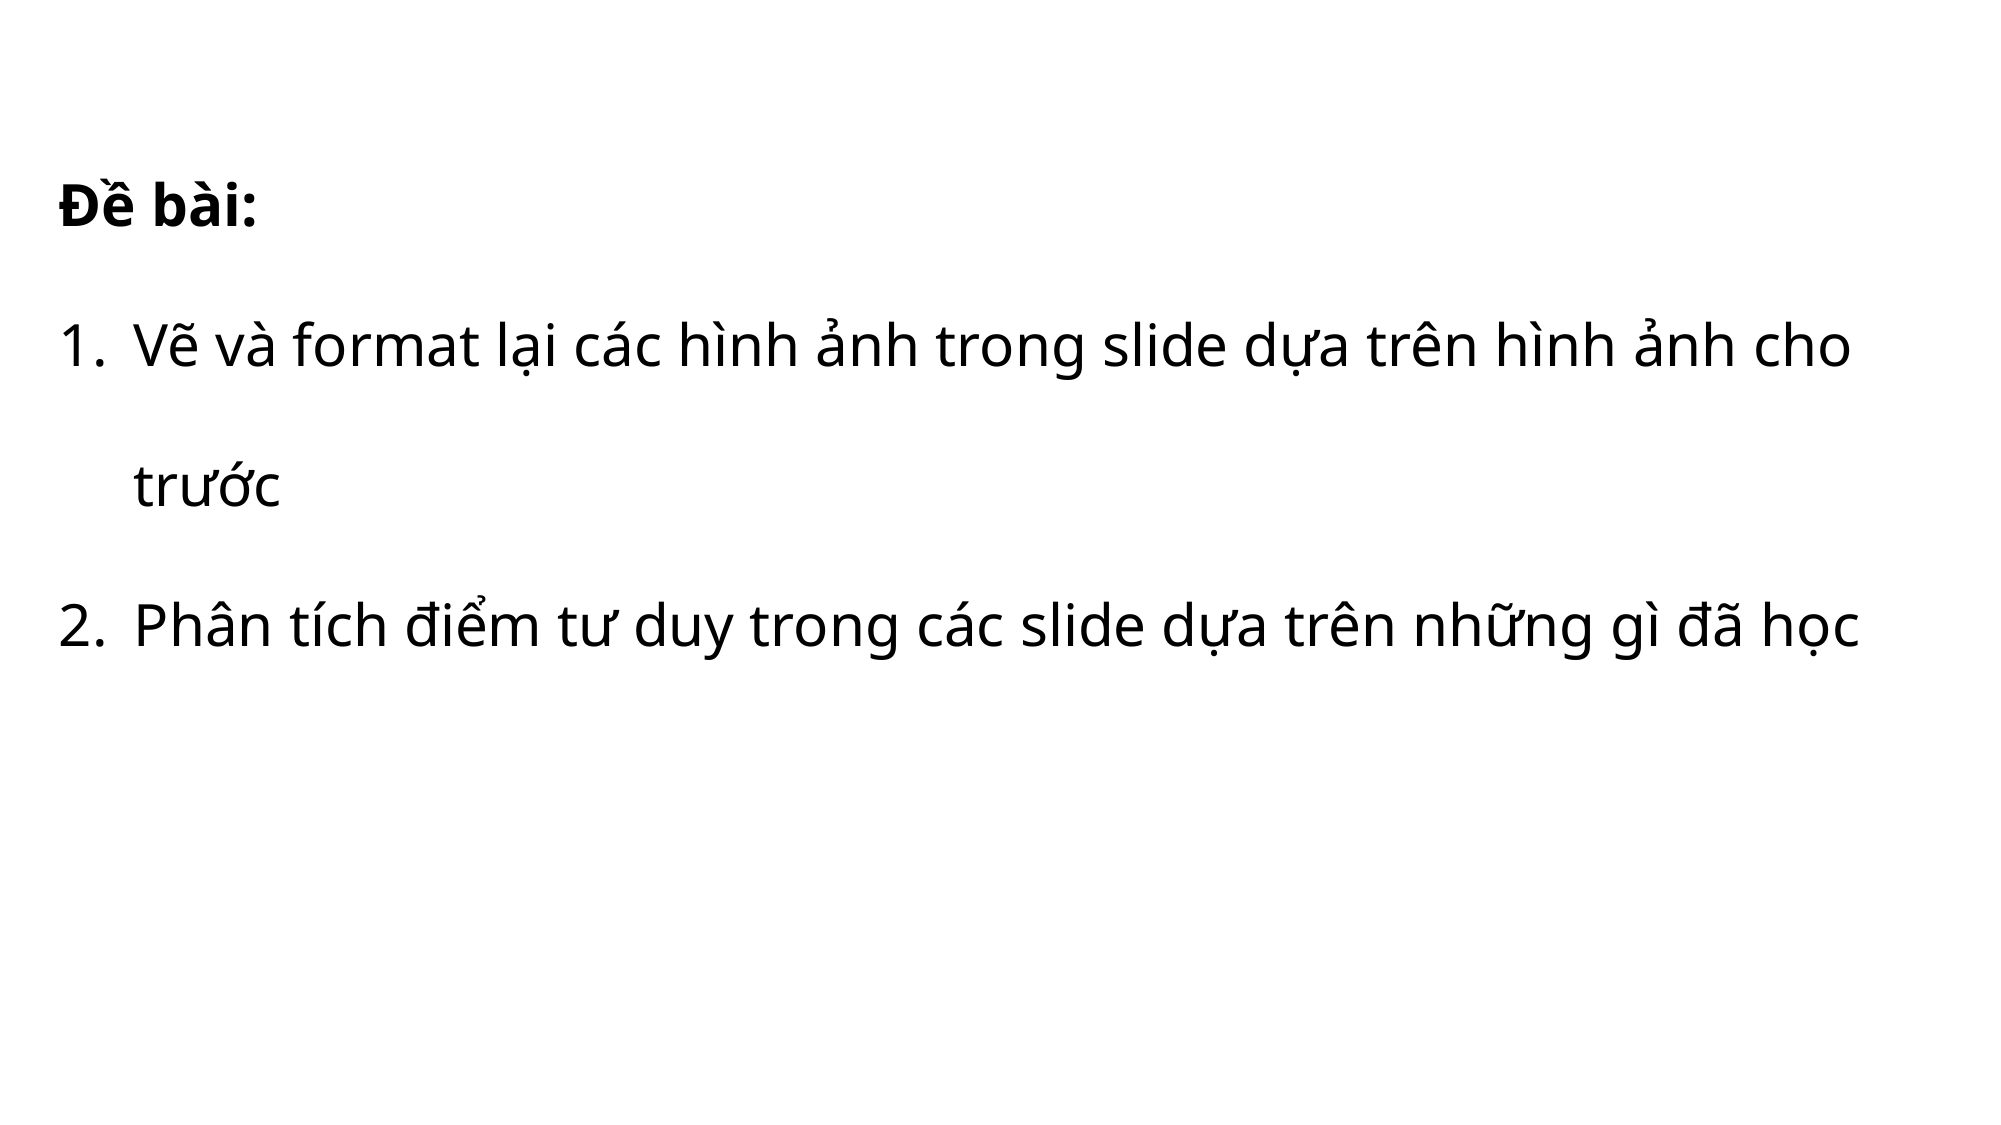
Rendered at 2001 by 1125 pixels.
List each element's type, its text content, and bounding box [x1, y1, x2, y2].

text_box Đề bài: Vẽ và format lại các hình ảnh trong slide dựa trên hình ảnh cho trước Phân tích điểm tư duy trong các slide dựa trên những gì đã học [43, 91, 1929, 666]
